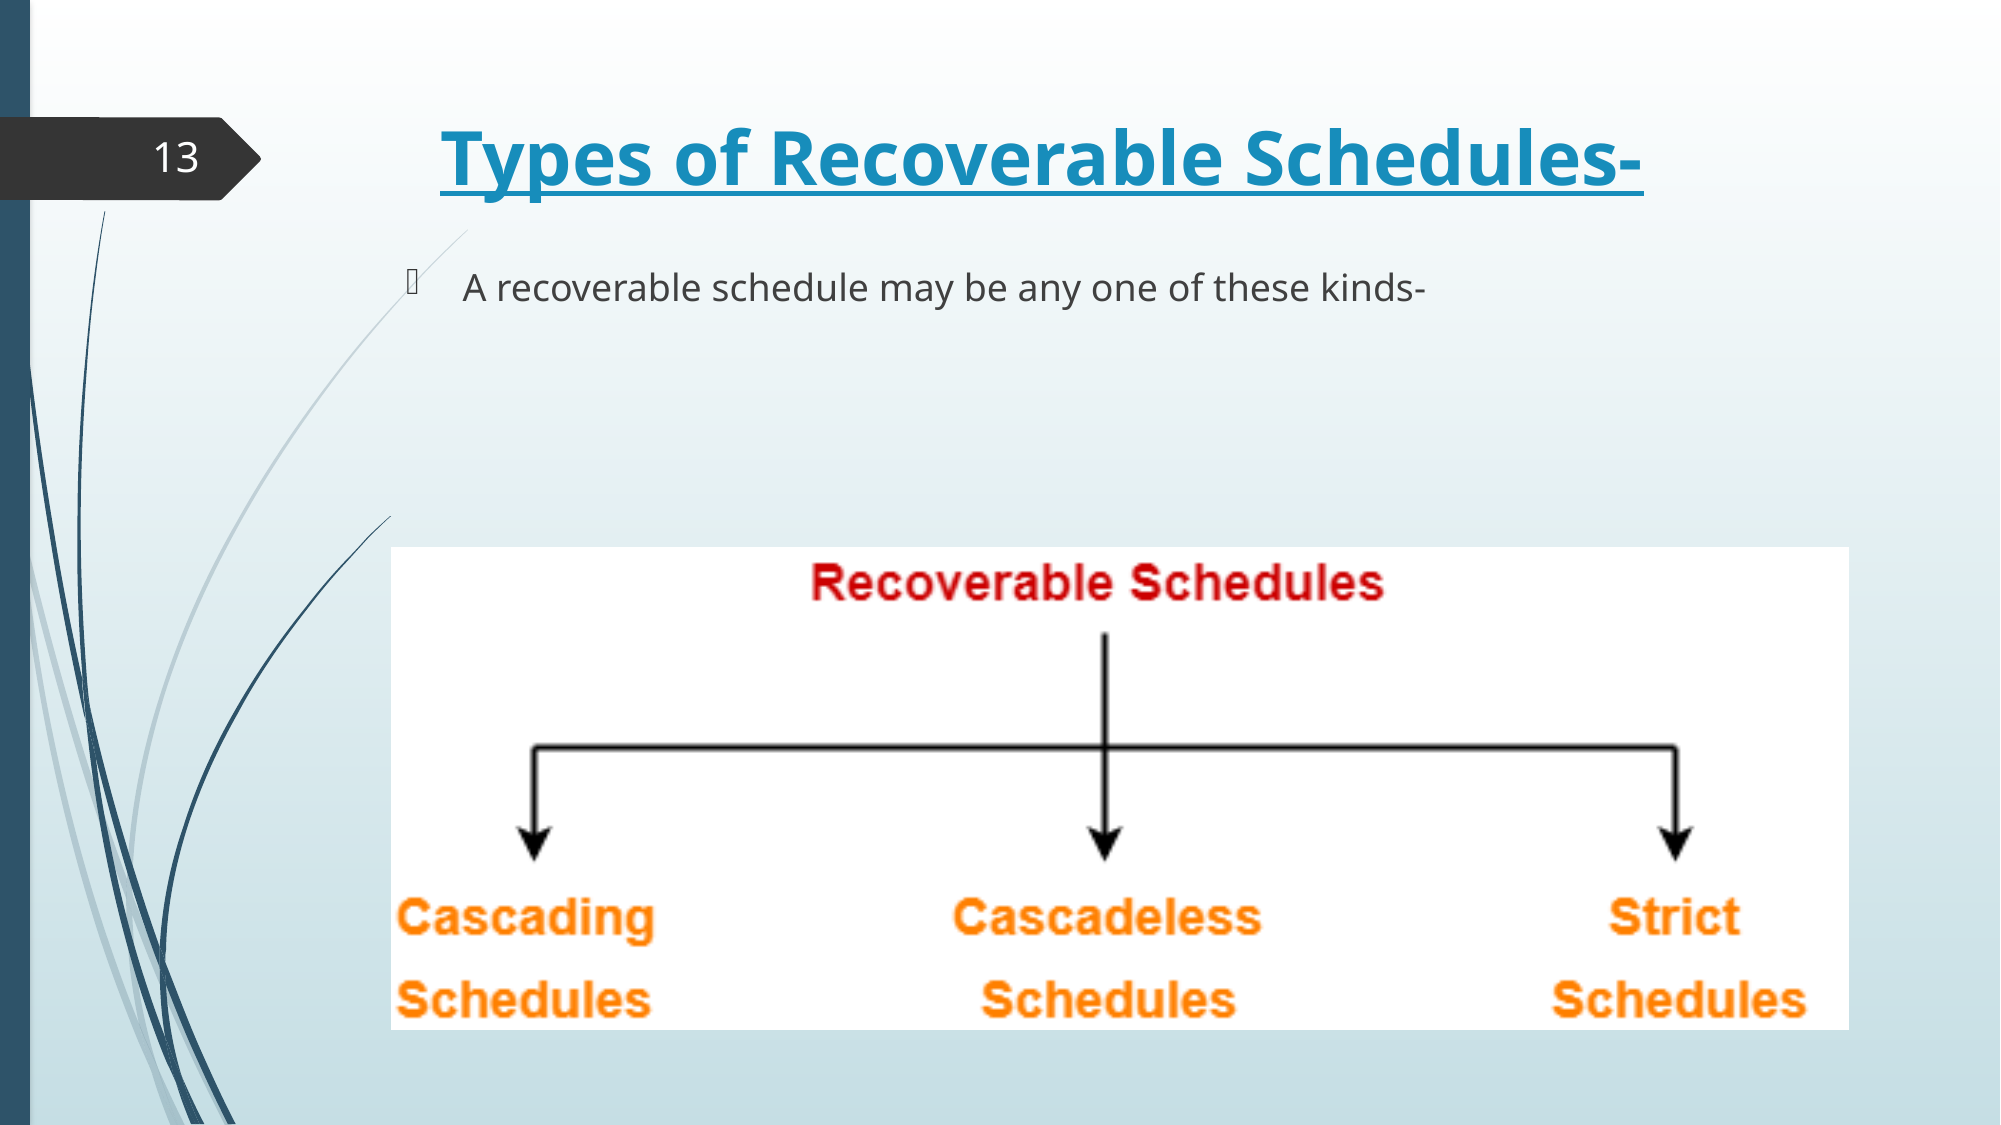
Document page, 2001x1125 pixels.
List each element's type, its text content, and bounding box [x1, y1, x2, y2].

slide_number 13 [87, 129, 216, 190]
list A recoverable schedule may be any one of these kinds- [391, 255, 1854, 556]
title Types of Recoverable Schedules- [425, 102, 1888, 313]
picture [390, 547, 1849, 1030]
